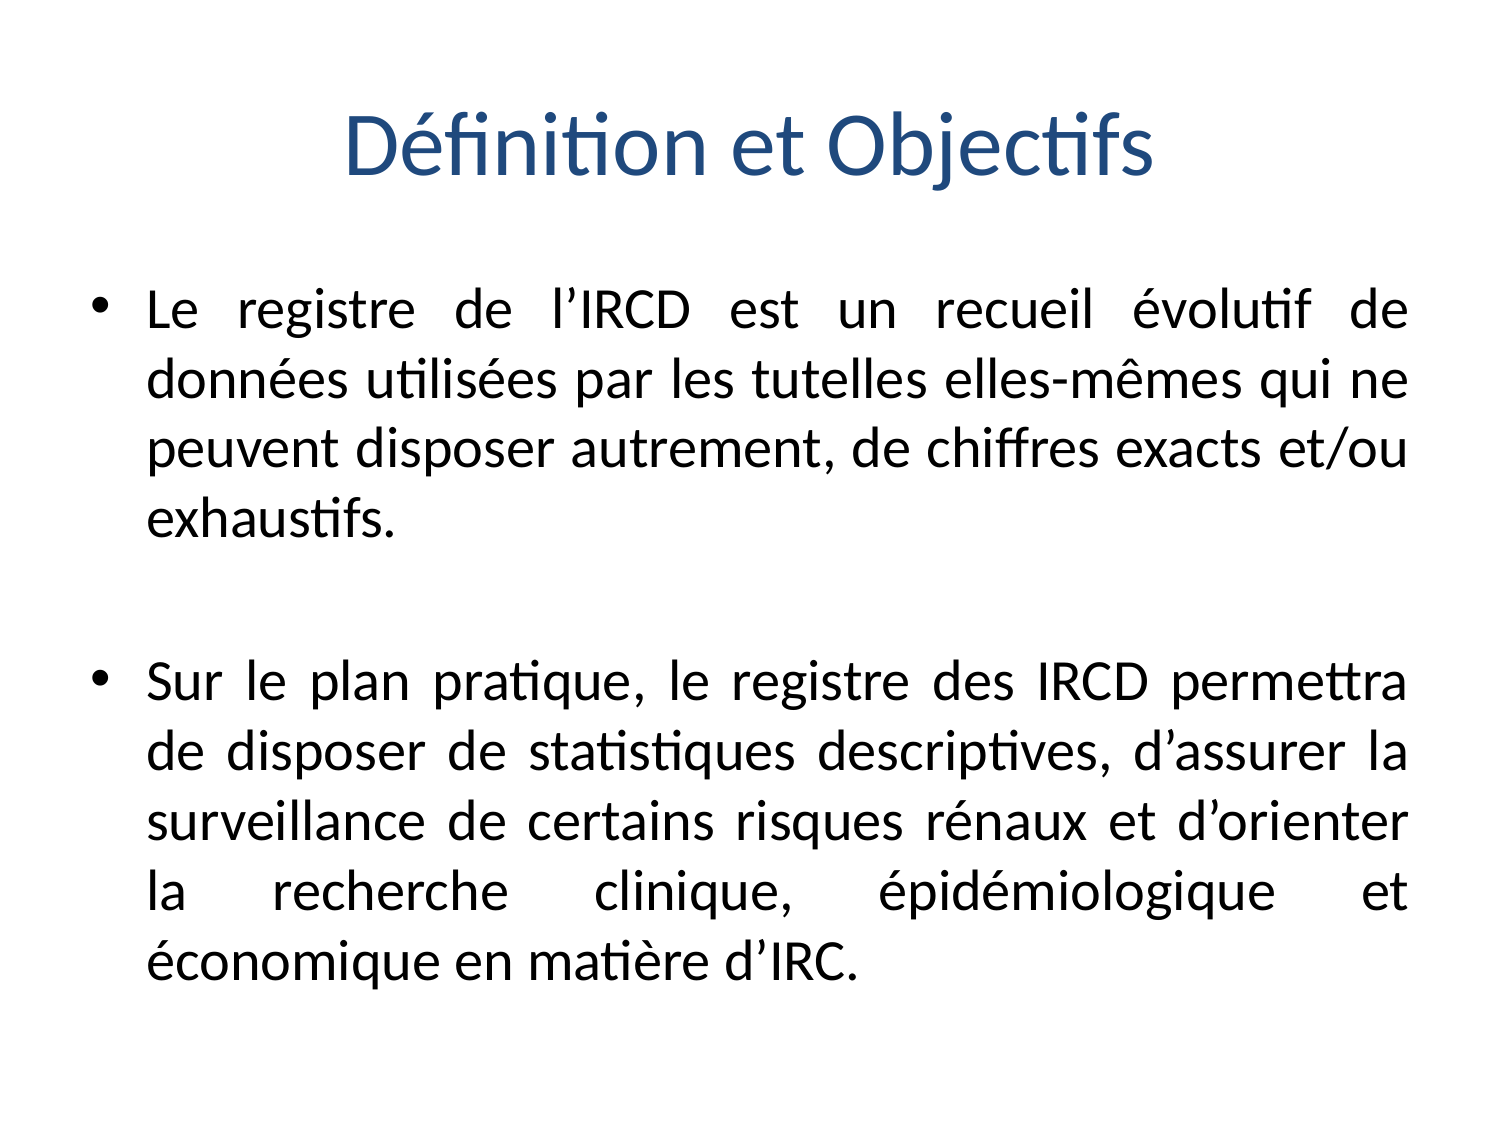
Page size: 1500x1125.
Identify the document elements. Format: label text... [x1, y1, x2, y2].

title Définition et Objectifs [75, 45, 1425, 233]
list Le registre de l’IRCD est un recueil évolutif de données utilisées par les tutelles elles-mêmes qui ne peuvent disposer autrement, de chiffres exacts et/ou exhaustifs. Sur le plan pratique, le registre des IRCD permettra de disposer de statistiques descriptives, d’assurer la surveillance de certains risques rénaux et d’orienter la recherche clinique, épidémiologique et économique en matière d’IRC. [75, 262, 1425, 1005]
